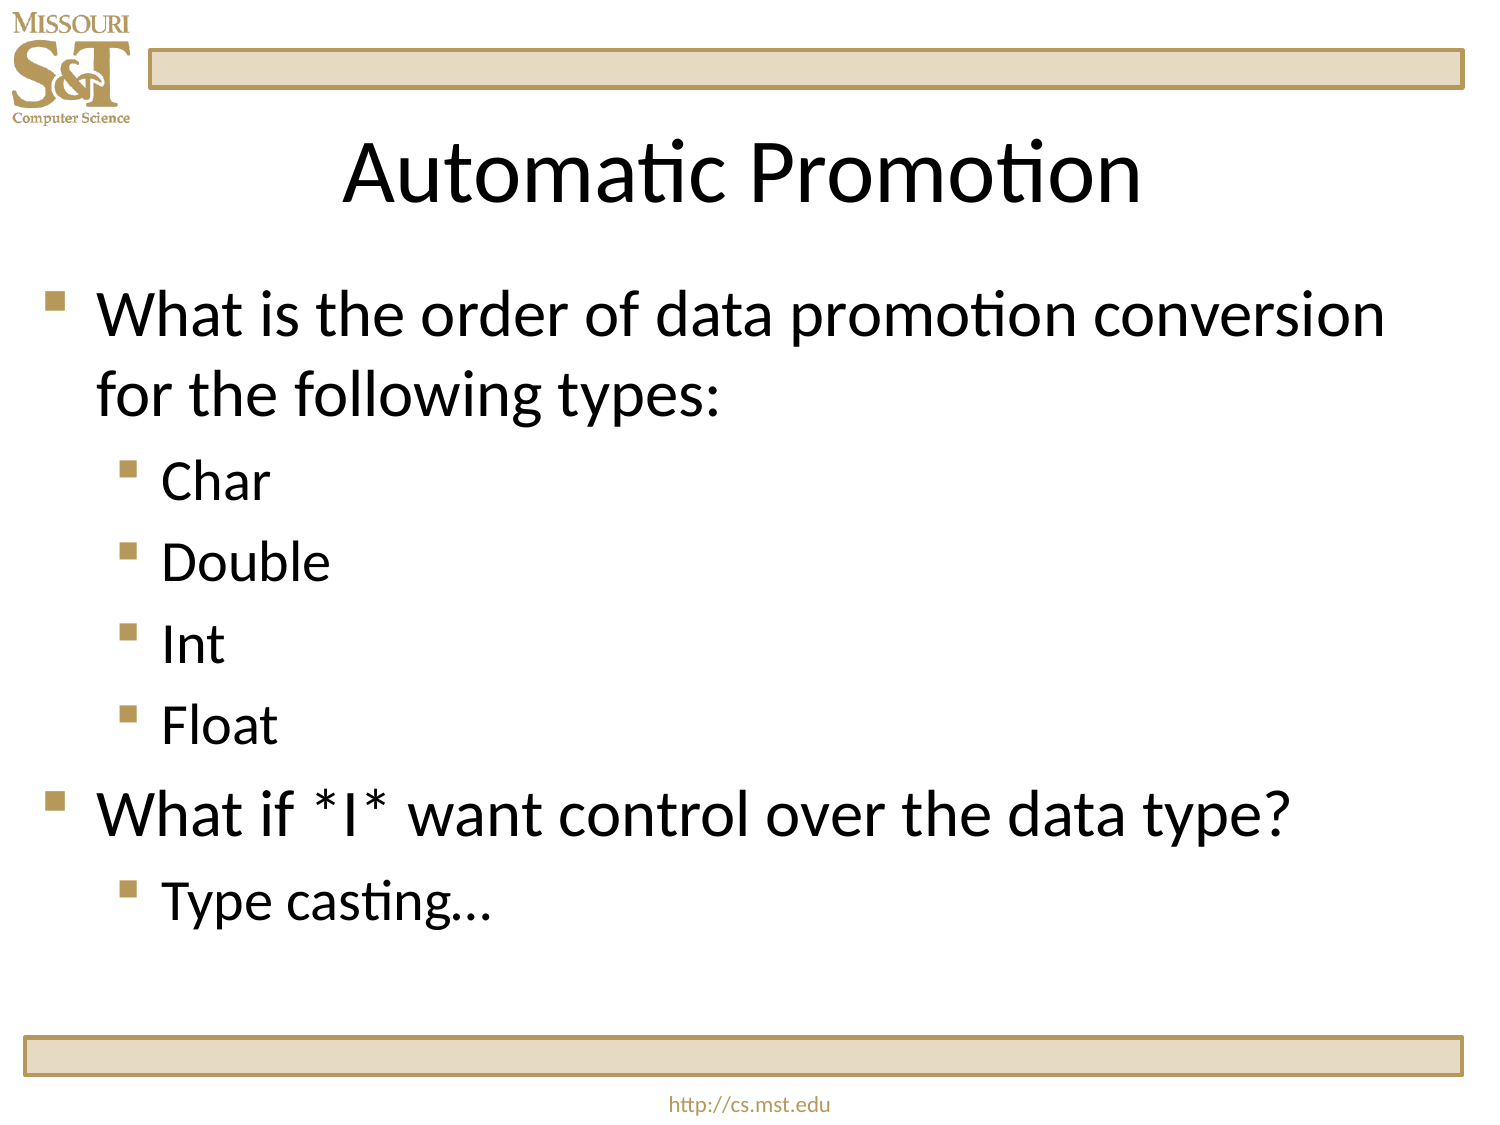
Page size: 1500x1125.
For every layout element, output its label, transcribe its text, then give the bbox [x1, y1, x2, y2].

list What is the order of data promotion conversion for the following types: Char Double Int Float What if *I* want control over the data type? Type casting… [24, 262, 1463, 1005]
title Automatic Promotion [24, 99, 1463, 233]
picture [12, 12, 130, 126]
